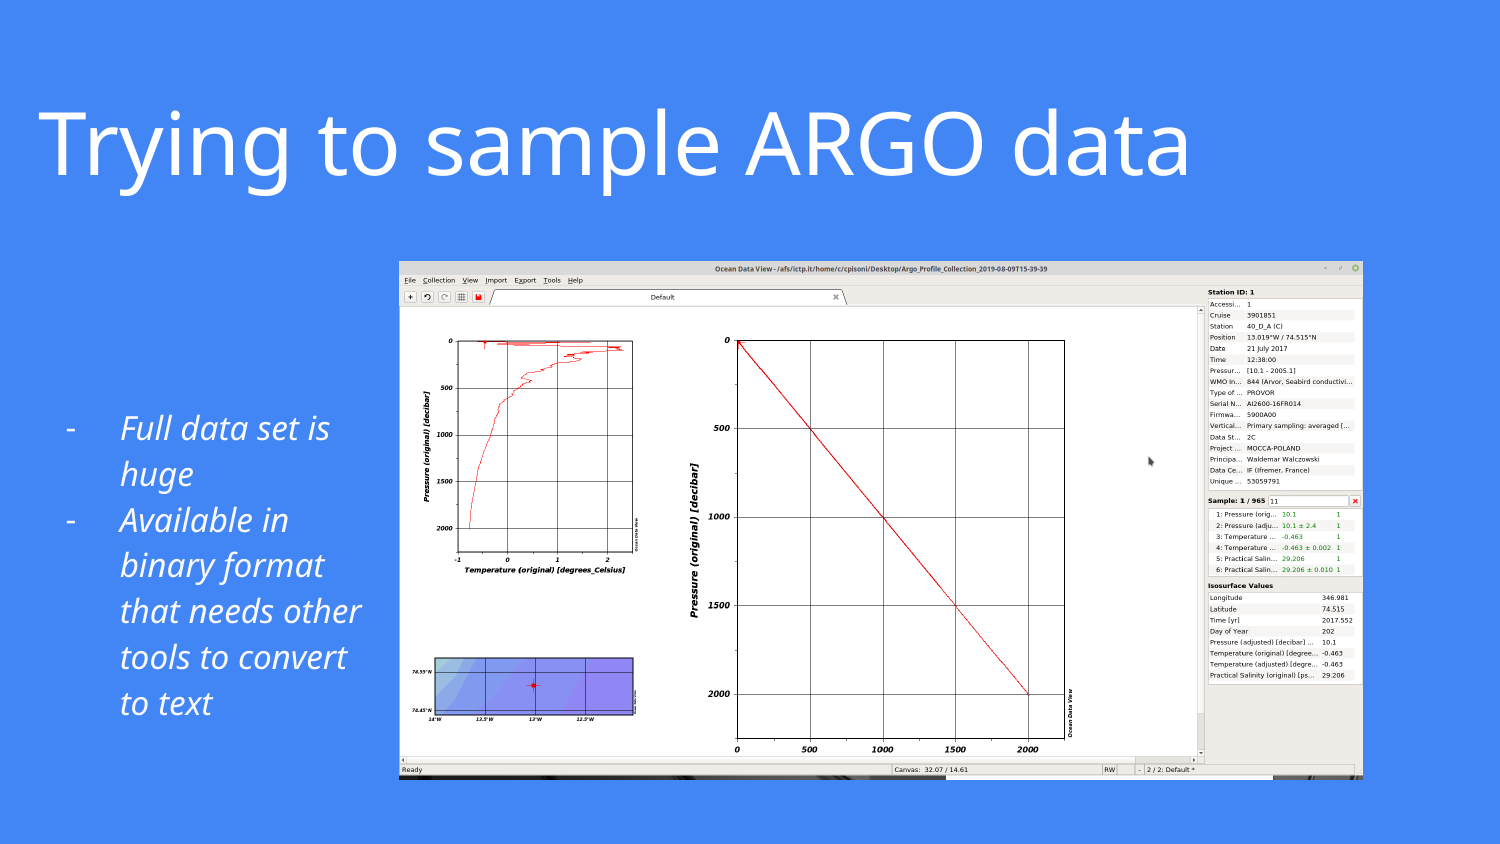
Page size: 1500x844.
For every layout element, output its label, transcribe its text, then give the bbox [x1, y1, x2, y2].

text_box Full data set is huge Available in binary format that needs other tools to convert to text [29, 302, 391, 821]
picture [398, 261, 1363, 780]
text_box Trying to sample ARGO data [23, 57, 1267, 224]
